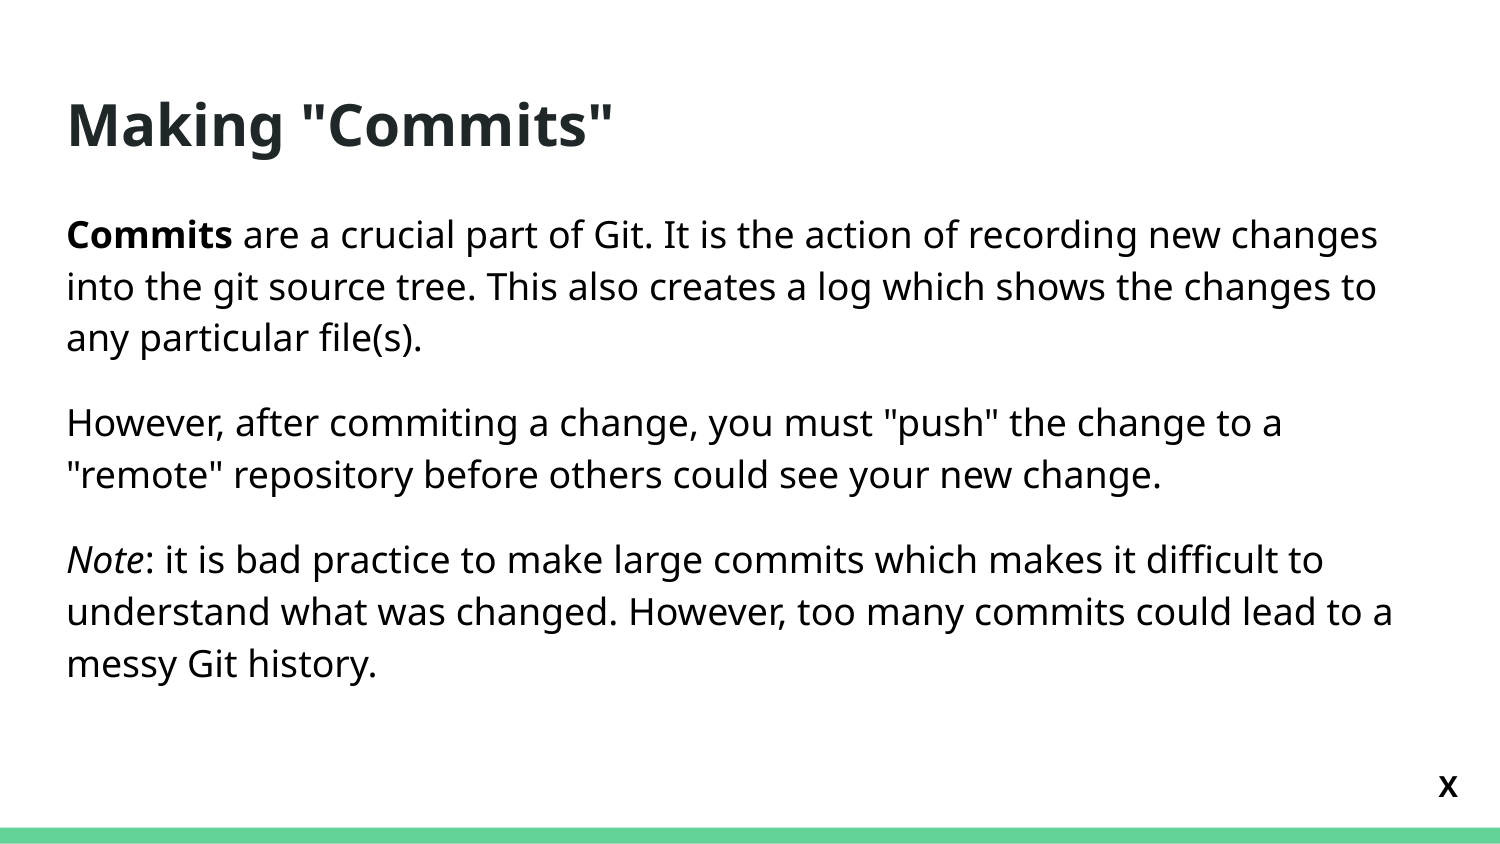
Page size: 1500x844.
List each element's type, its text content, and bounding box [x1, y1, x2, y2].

list Commits are a crucial part of Git. It is the action of recording new changes into the git source tree. This also creates a log which shows the changes to any particular file(s). However, after commiting a change, you must "push" the change to a "remote" repository before others could see your new change. Note: it is bad practice to make large commits which makes it difficult to understand what was changed. However, too many commits could lead to a messy Git history. [51, 189, 1449, 750]
title Making "Commits" [51, 72, 1449, 167]
text_box X [1423, 753, 1482, 820]
